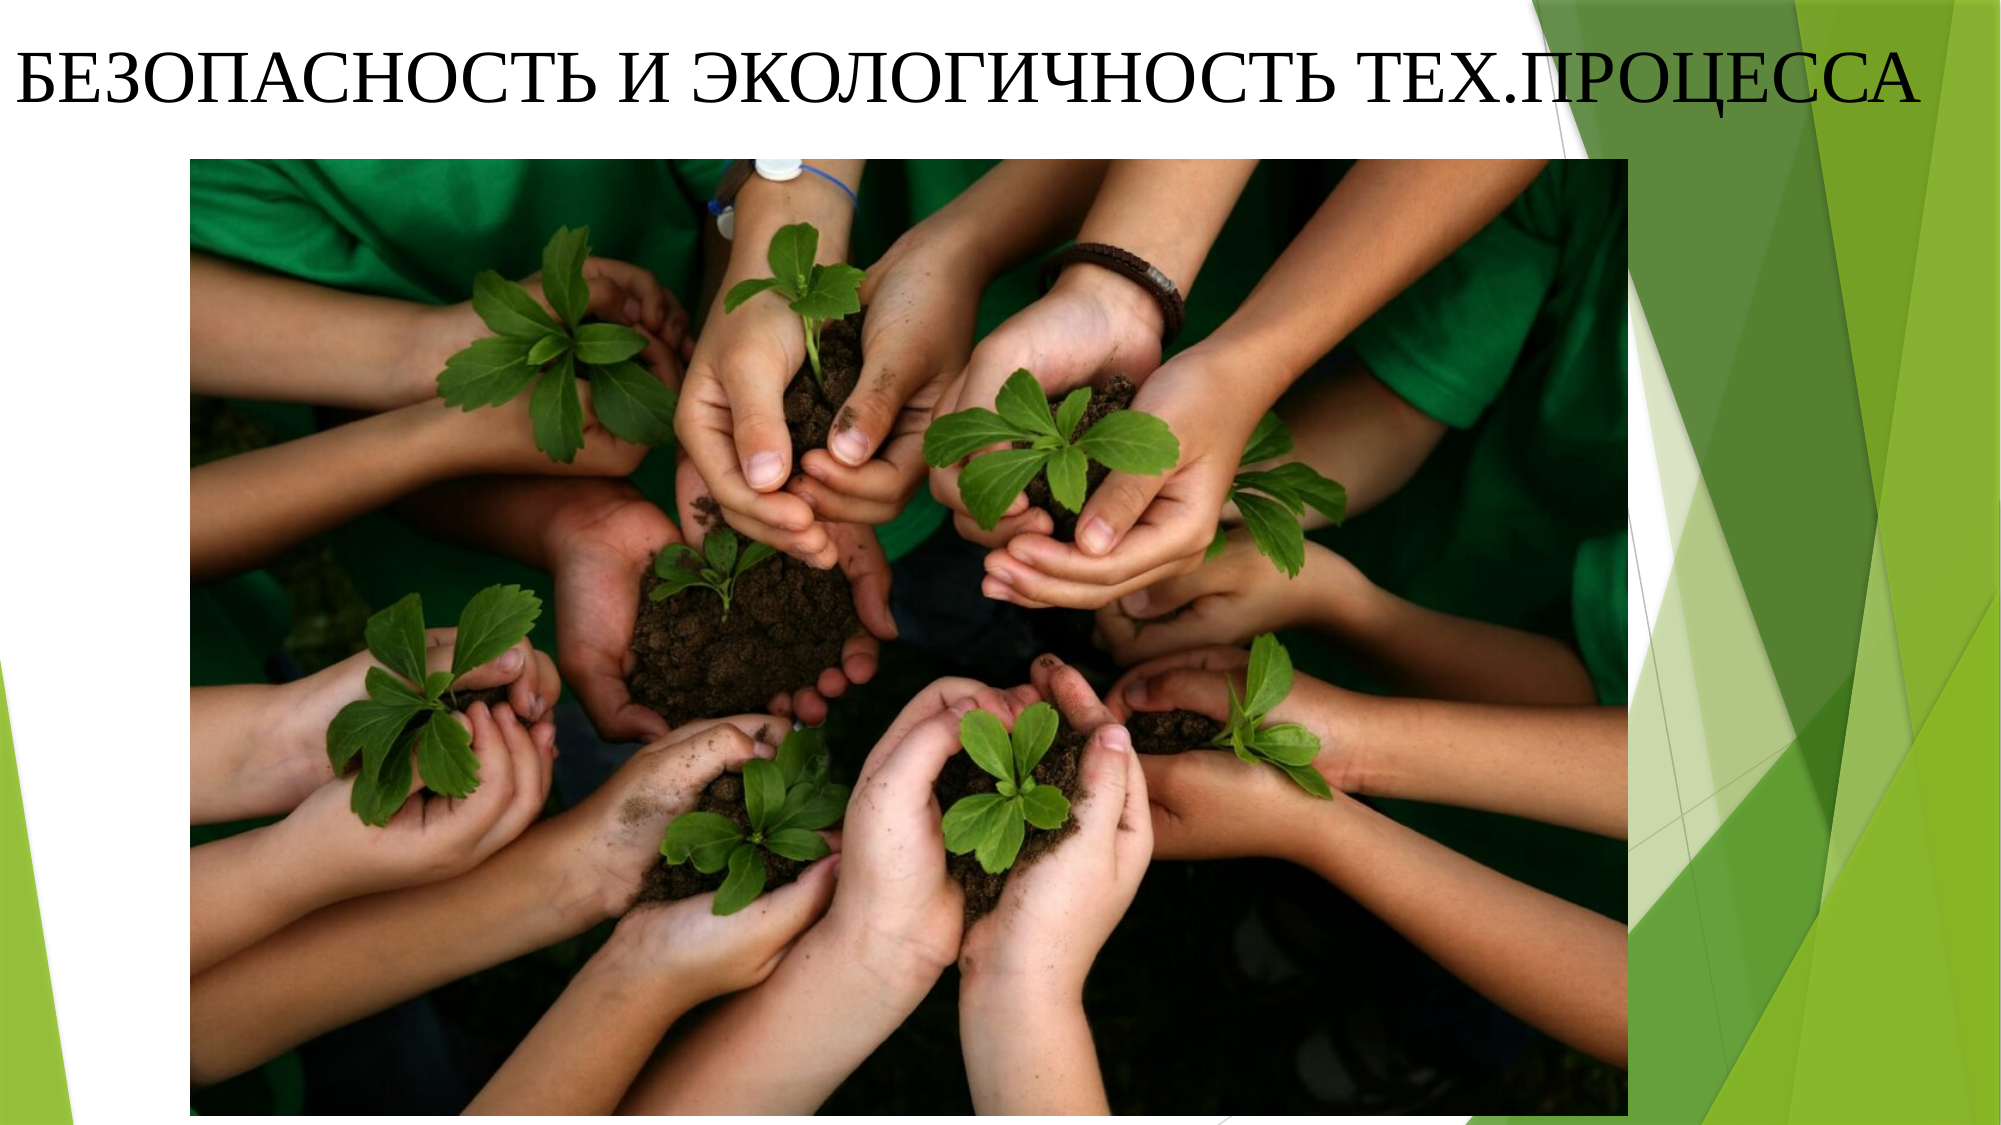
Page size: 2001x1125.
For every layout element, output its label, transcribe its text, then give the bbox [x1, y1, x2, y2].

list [189, 158, 1628, 1117]
title БЕЗОПАСНОСТЬ И ЭКОЛОГИЧНОСТЬ ТЕХ.ПРОЦЕССА [0, 20, 2000, 160]
